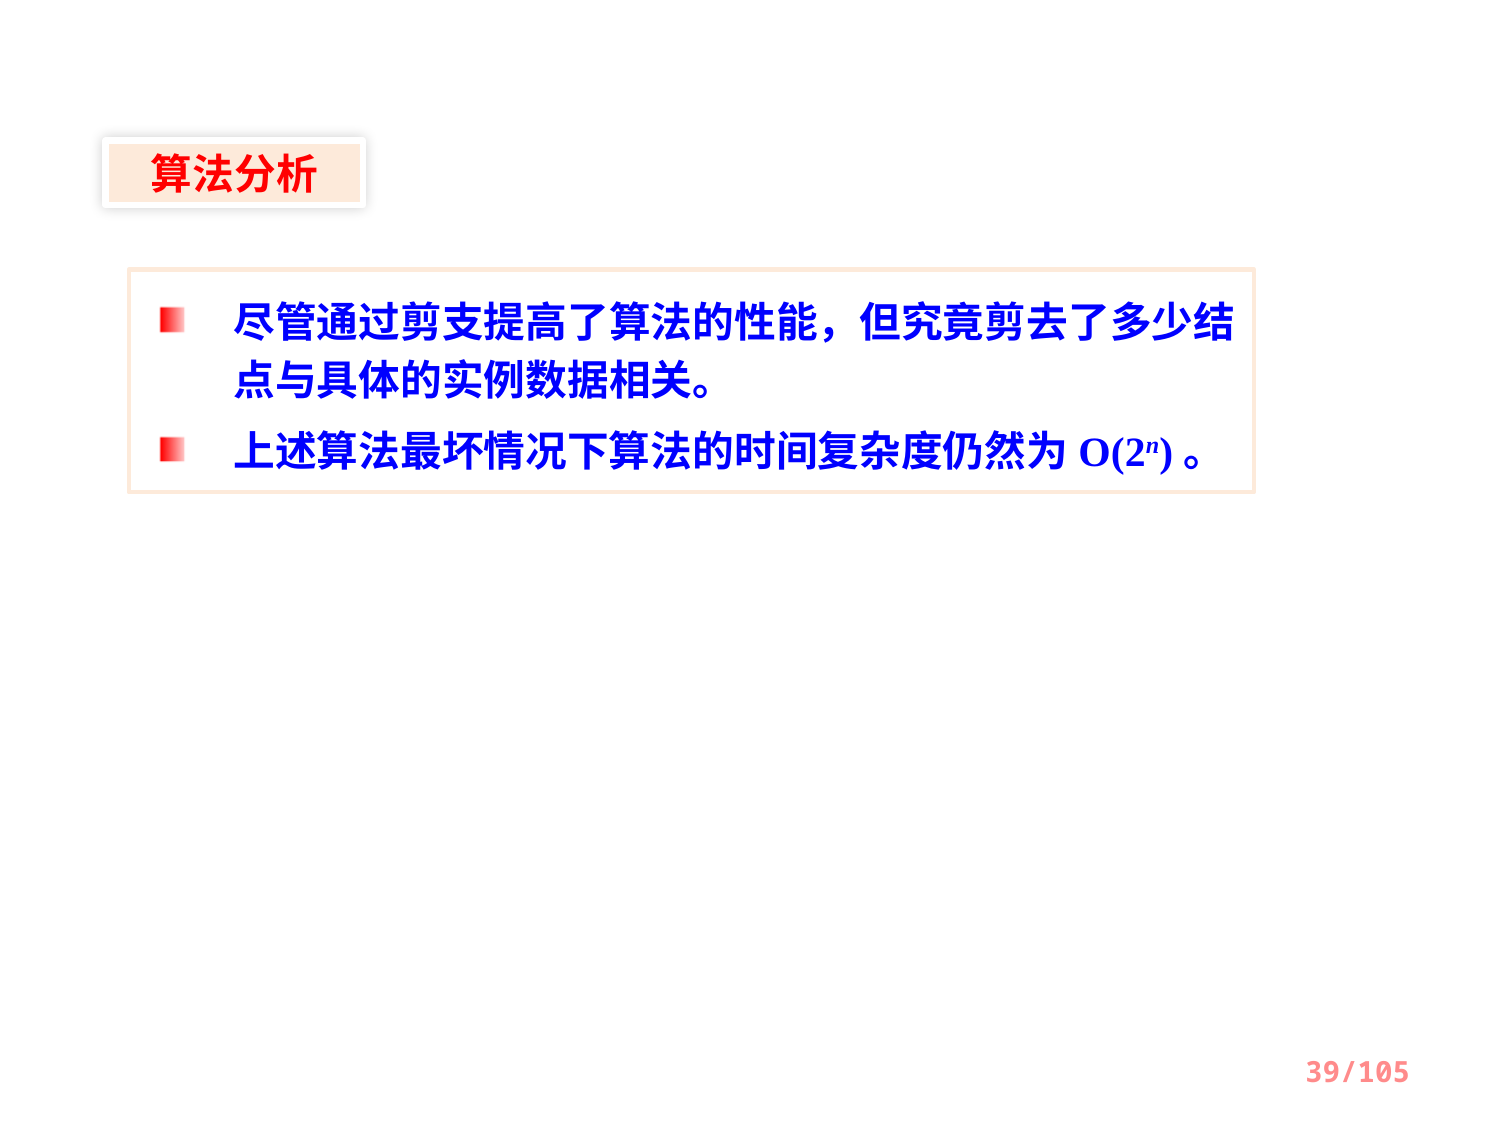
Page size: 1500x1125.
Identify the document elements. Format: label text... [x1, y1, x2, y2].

picture [158, 305, 188, 336]
text_box 尽管通过剪支提高了算法的性能，但究竟剪去了多少结点与具体的实例数据相关。 上述算法最坏情况下算法的时间复杂度仍然为O(2n)。 [127, 267, 1256, 494]
picture [158, 435, 188, 465]
slide_number 39/105 [1074, 1042, 1425, 1103]
text_box 算法分析 [102, 137, 366, 208]
